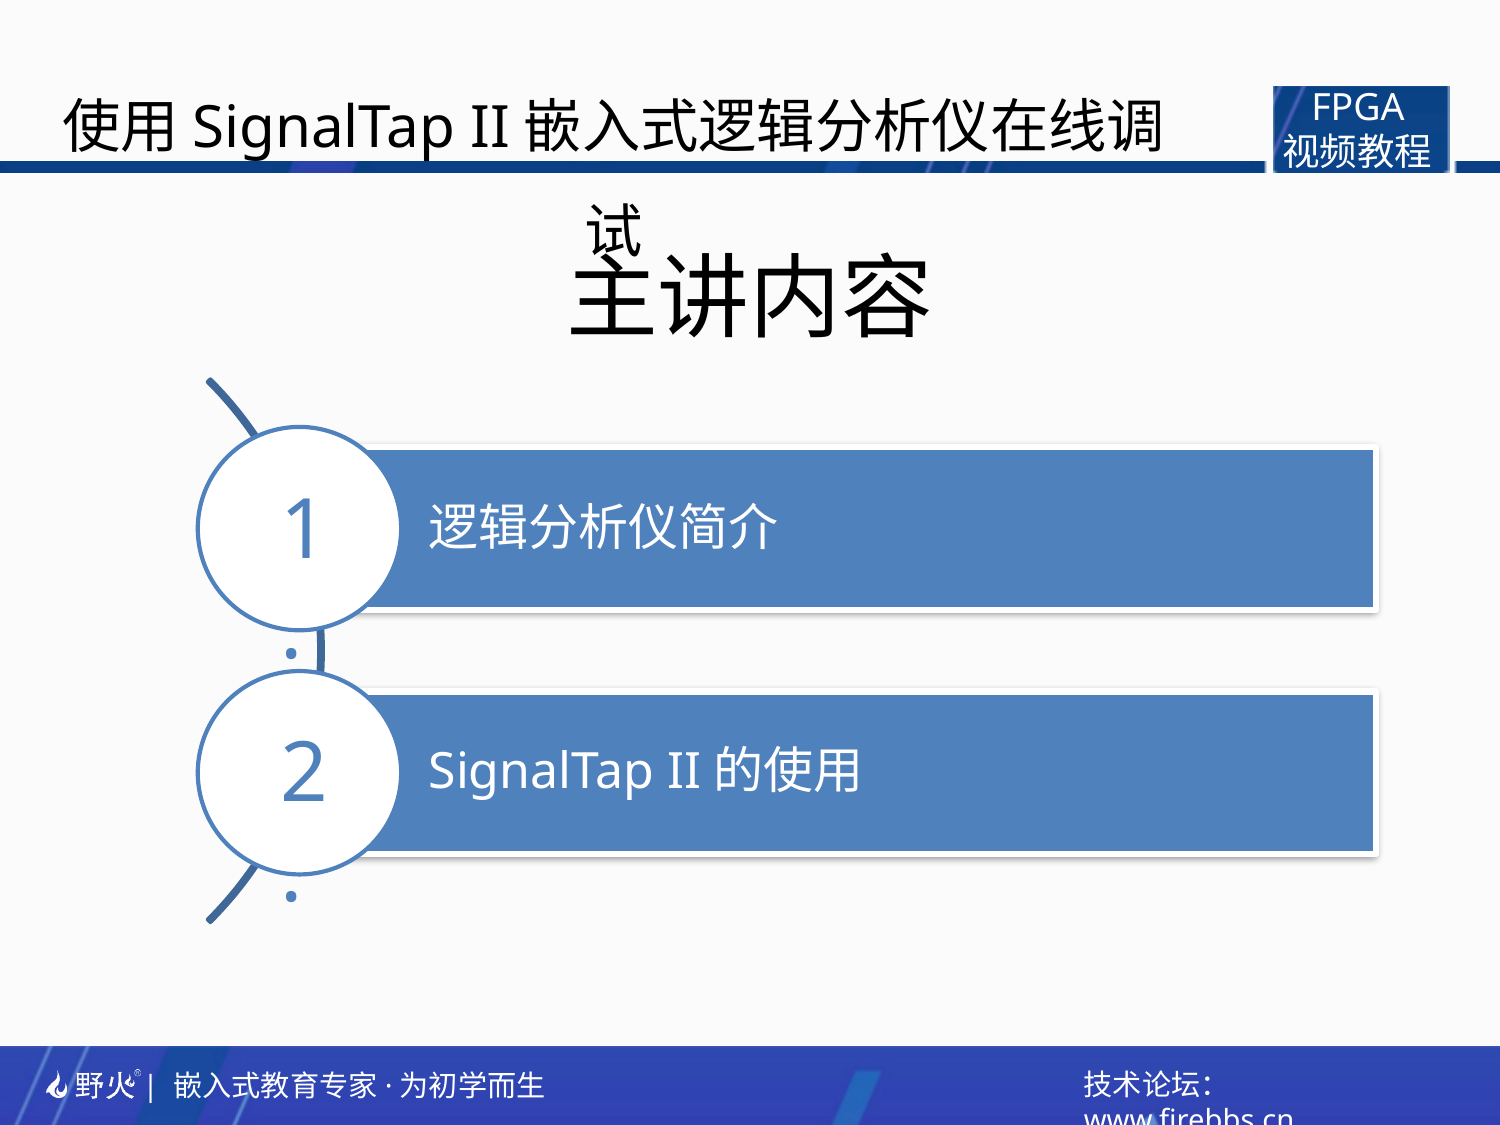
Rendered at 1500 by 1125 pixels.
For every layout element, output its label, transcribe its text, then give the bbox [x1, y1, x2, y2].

picture [1192, 1116, 1200, 1121]
picture [1209, 1116, 1218, 1125]
picture [1460, 161, 1500, 173]
text_box FPGA 视频教程 [1267, 75, 1460, 181]
text_box 使用SignalTap II嵌入式逻辑分析仪在线调试 [41, 47, 1186, 272]
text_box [194, 365, 1380, 936]
picture [1227, 1116, 1236, 1125]
picture [1186, 161, 1267, 173]
picture [0, 161, 41, 173]
picture [1103, 1115, 1109, 1125]
text_box 主讲内容 [551, 231, 949, 357]
picture [1138, 1117, 1143, 1125]
picture [1281, 1116, 1289, 1125]
picture [1126, 1115, 1132, 1125]
picture [0, 1046, 1500, 1125]
picture [1115, 1117, 1120, 1125]
picture [1092, 1117, 1097, 1125]
